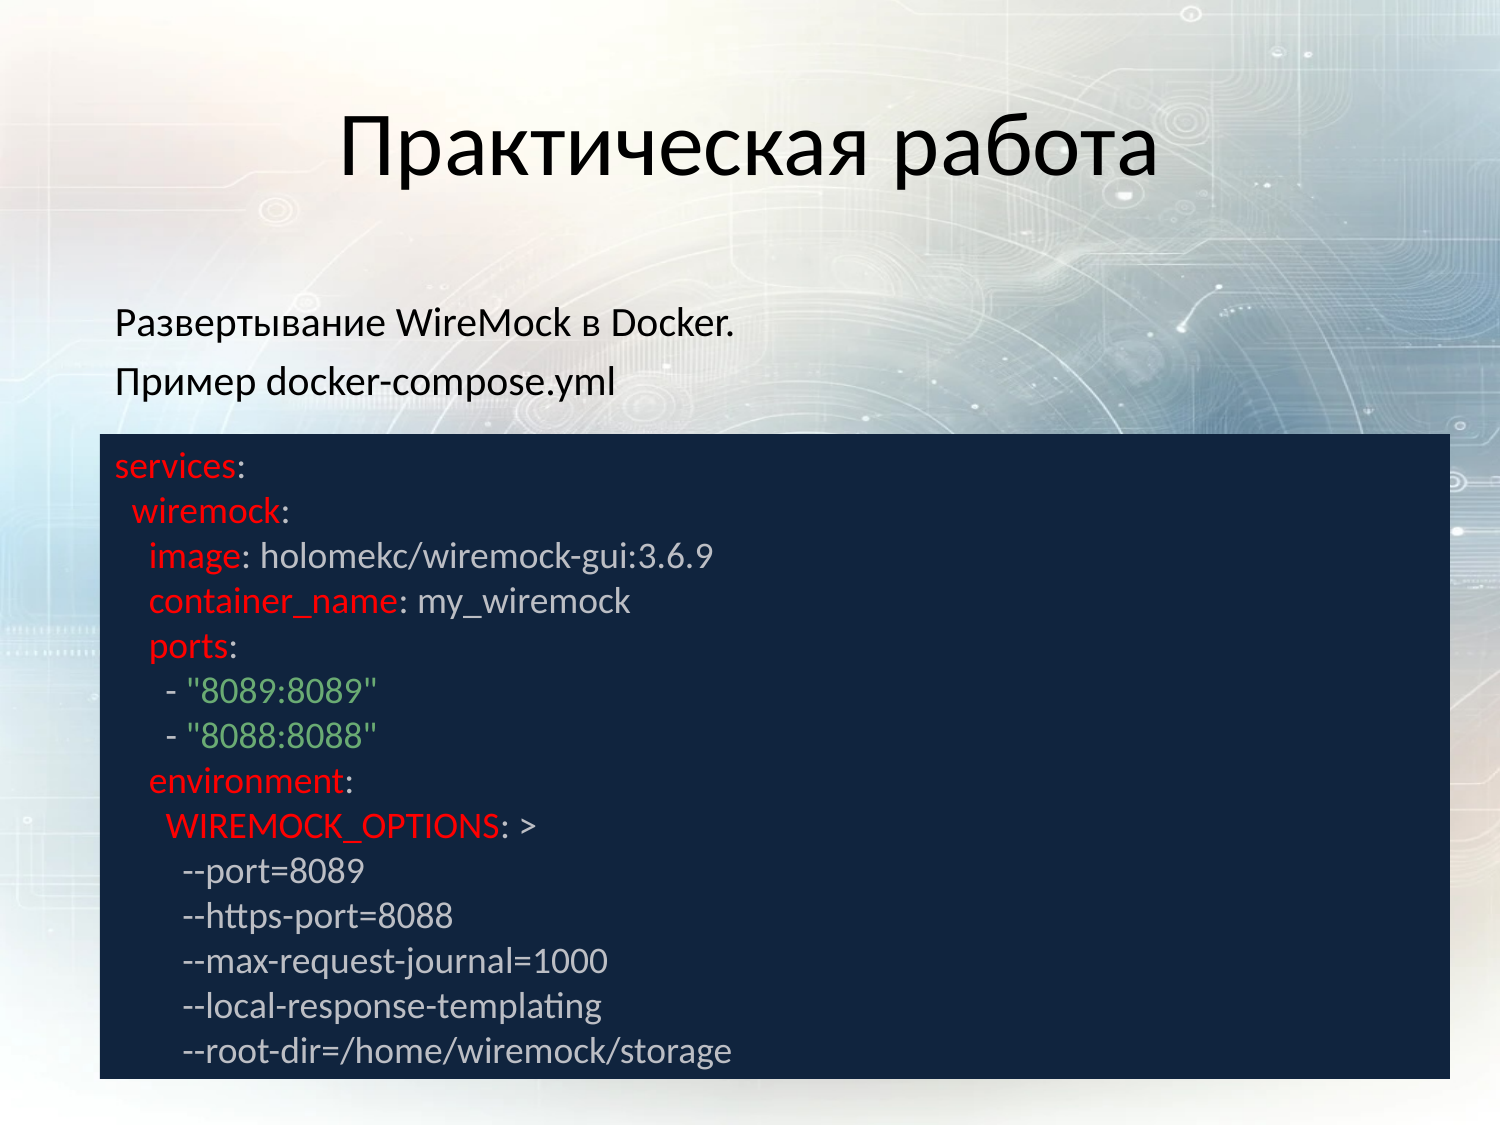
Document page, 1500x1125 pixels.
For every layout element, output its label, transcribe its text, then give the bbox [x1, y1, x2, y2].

text_box services: wiremock: image: holomekc/wiremock-gui:3.6.9 container_name: my_wiremock ports: - "8089:8089" - "8088:8088" environment: WIREMOCK_OPTIONS: > --port=8089 --https-port=8088 --max-request-journal=1000 --local-response-templating --root-dir=/home/wiremock/storage [99, 434, 1450, 1079]
title Практическая работа [75, 45, 1425, 233]
picture [0, 0, 1500, 1125]
list [75, 262, 1425, 410]
text_box Развертывание WireMock в Docker. Пример docker-compose.yml [99, 287, 1450, 434]
